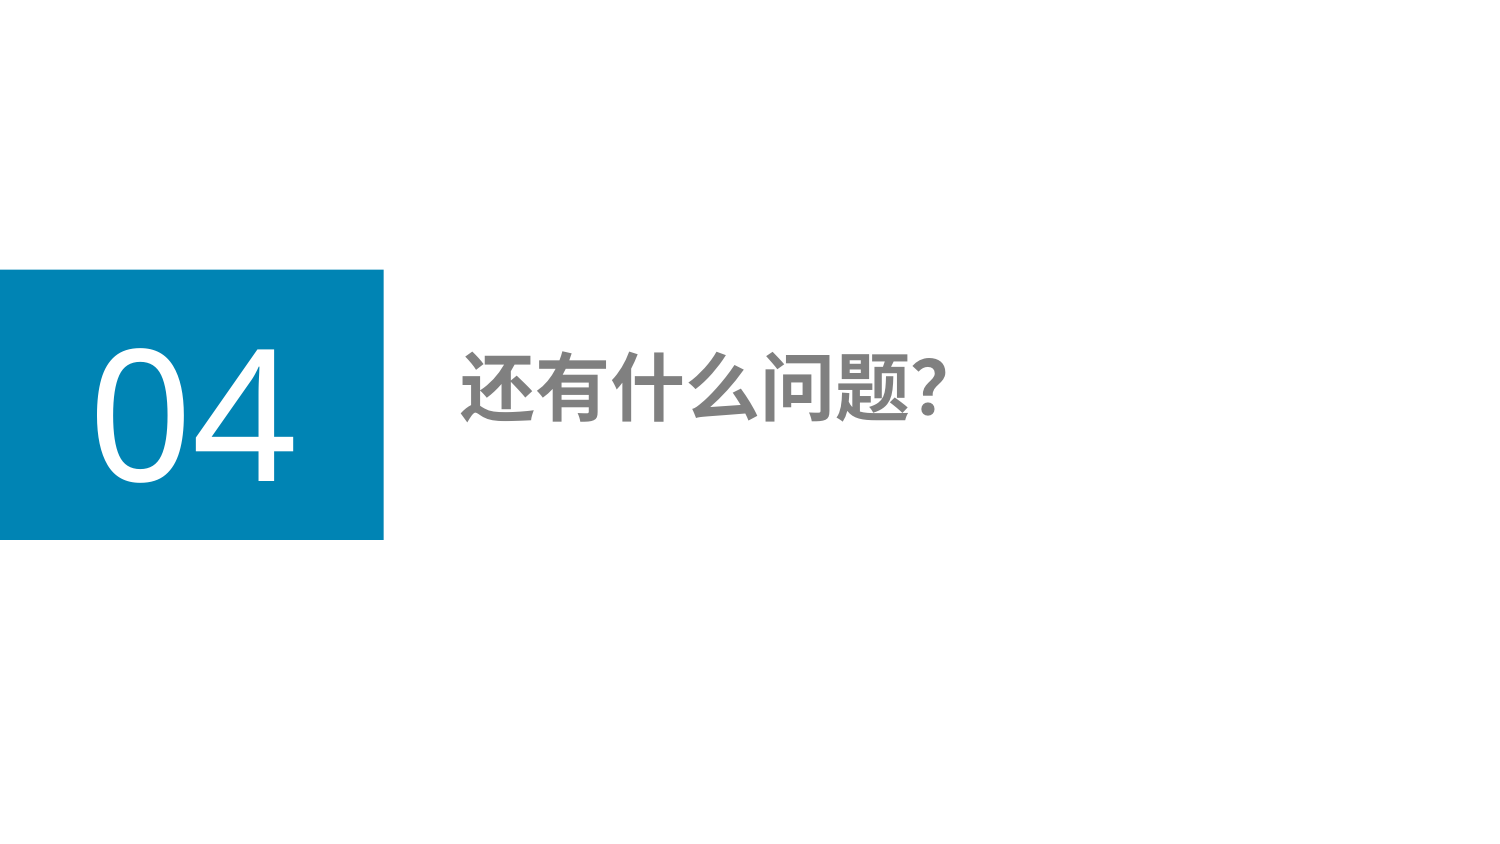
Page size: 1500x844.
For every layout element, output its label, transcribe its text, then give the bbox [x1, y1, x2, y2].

text_box 04 [73, 290, 313, 526]
text_box 还有什么问题？ [445, 333, 1243, 438]
text_box [0, 267, 386, 542]
